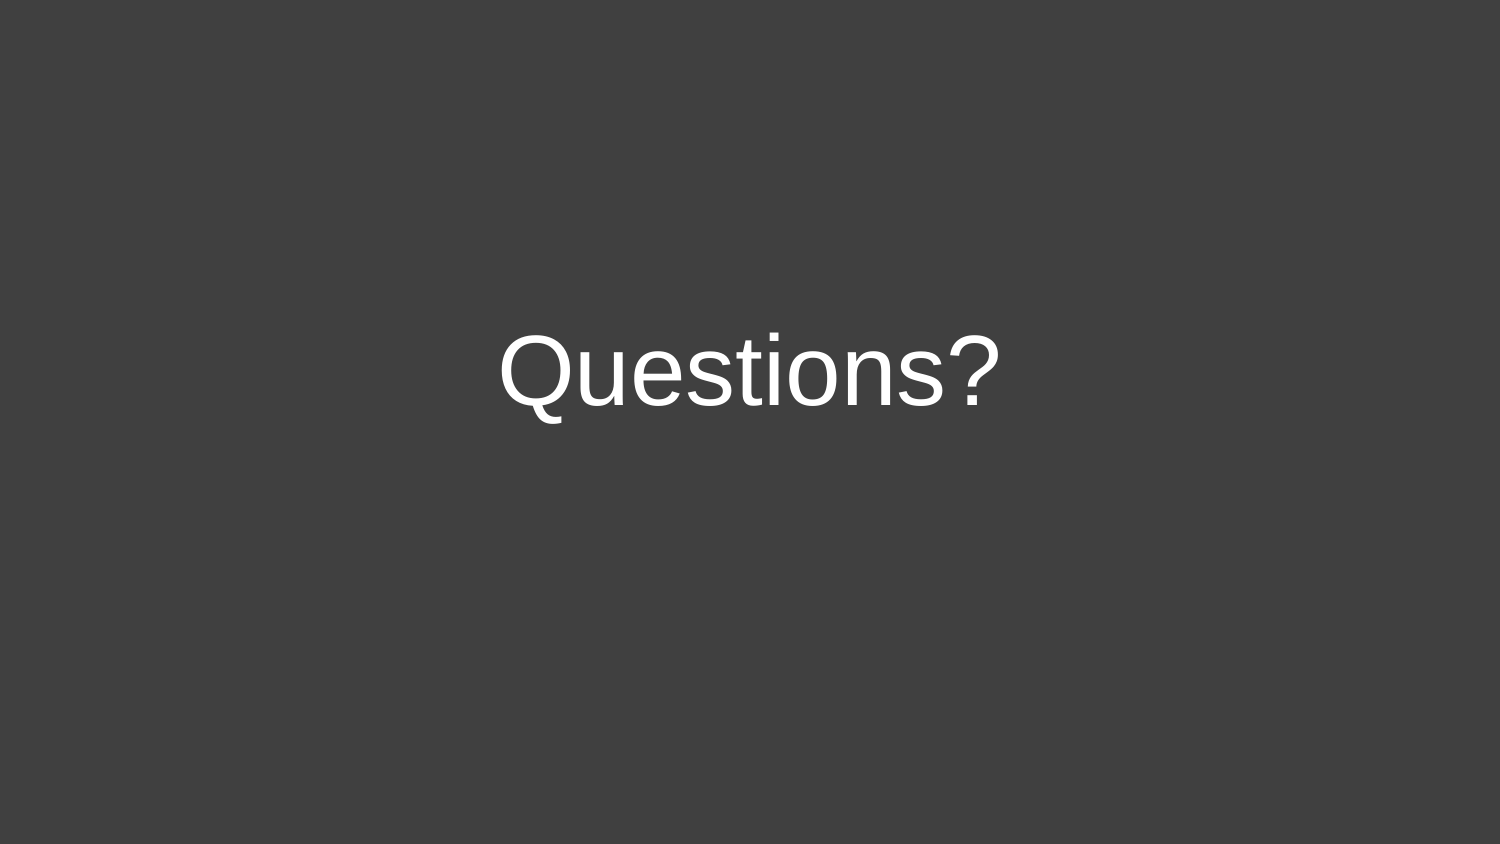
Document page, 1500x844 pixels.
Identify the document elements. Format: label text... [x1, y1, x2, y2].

title Questions? [51, 304, 1449, 399]
